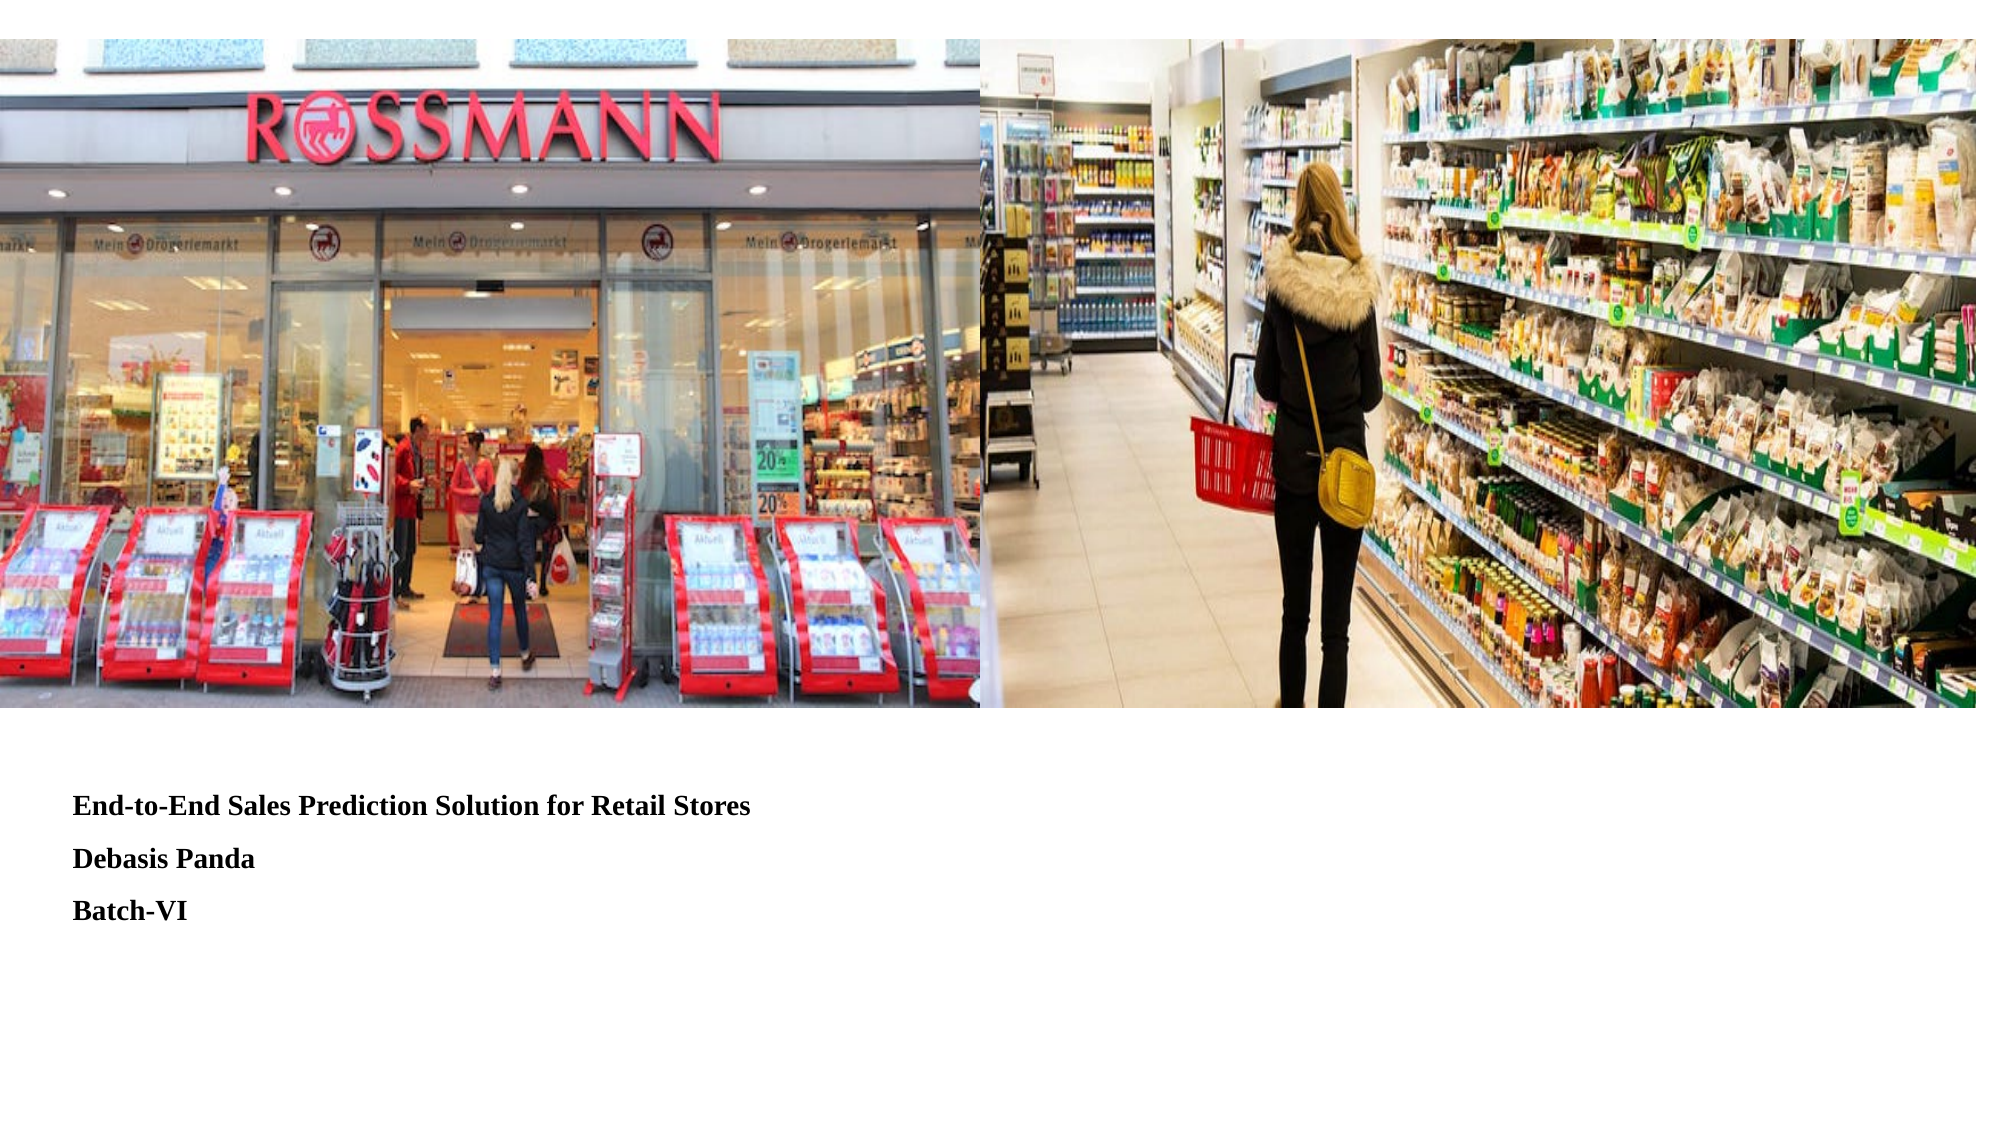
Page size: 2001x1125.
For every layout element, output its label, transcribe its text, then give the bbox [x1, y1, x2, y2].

subtitle End-to-End Sales Prediction Solution for Retail Stores Debasis Panda Batch-VI [57, 783, 1884, 982]
picture [0, 39, 1977, 708]
